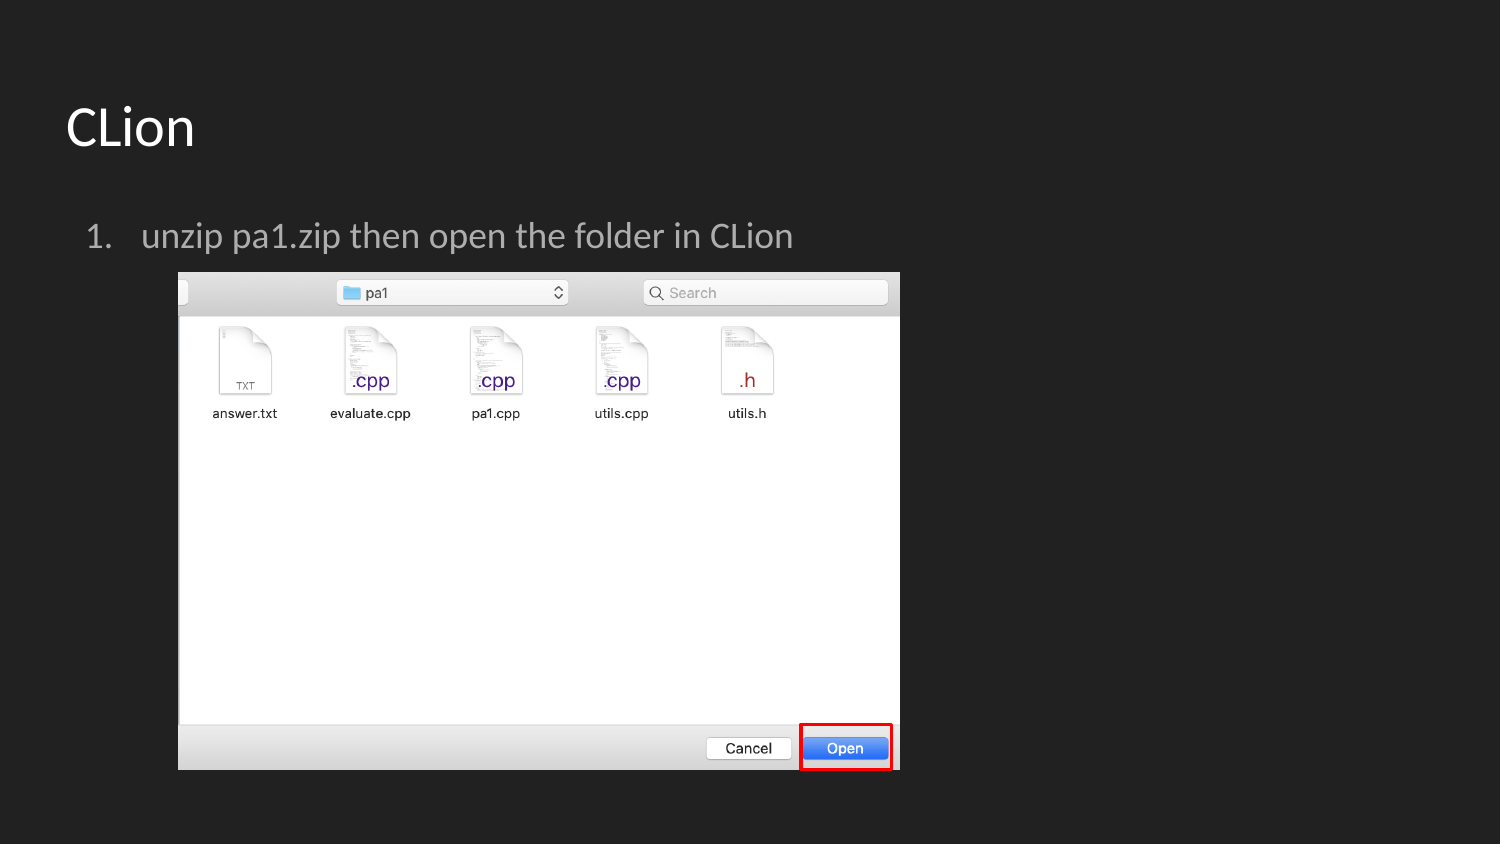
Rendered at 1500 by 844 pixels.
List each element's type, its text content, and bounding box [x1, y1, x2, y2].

title CLion [51, 72, 1449, 167]
list unzip pa1.zip then open the folder in CLion [51, 189, 1449, 750]
picture [178, 272, 900, 770]
